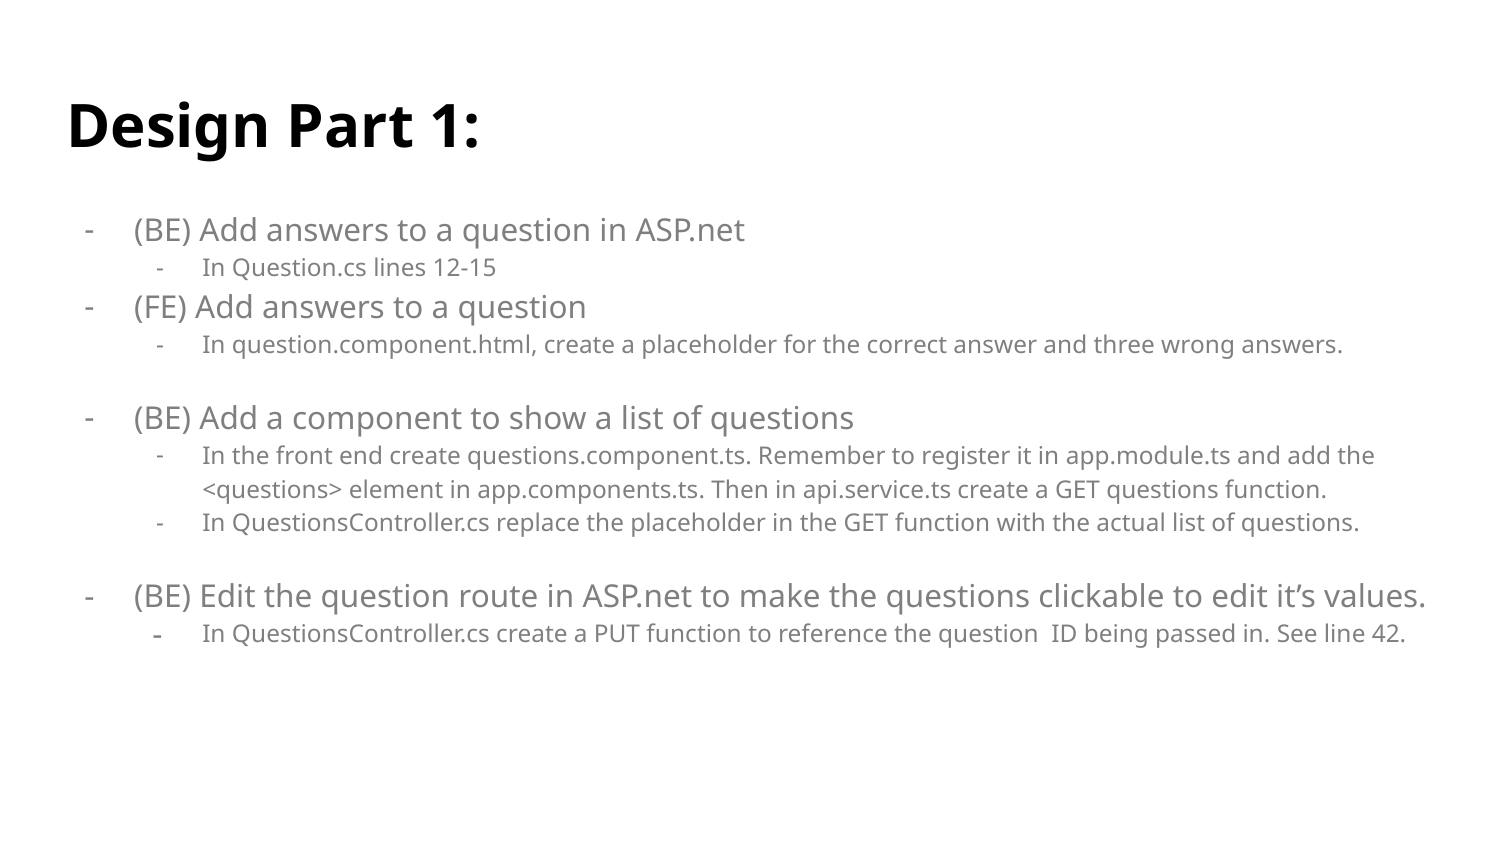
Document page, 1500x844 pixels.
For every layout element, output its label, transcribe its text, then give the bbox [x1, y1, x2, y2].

list (BE) Add answers to a question in ASP.net In Question.cs lines 12-15 (FE) Add answers to a question In question.component.html, create a placeholder for the correct answer and three wrong answers. (BE) Add a component to show a list of questions In the front end create questions.component.ts. Remember to register it in app.module.ts and add the <questions> element in app.components.ts. Then in api.service.ts create a GET questions function. In QuestionsController.cs replace the placeholder in the GET function with the actual list of questions. (BE) Edit the question route in ASP.net to make the questions clickable to edit it’s values. In QuestionsController.cs create a PUT function to reference the question ID being passed in. See line 42. [51, 189, 1449, 750]
title Design Part 1: [51, 72, 1449, 176]
